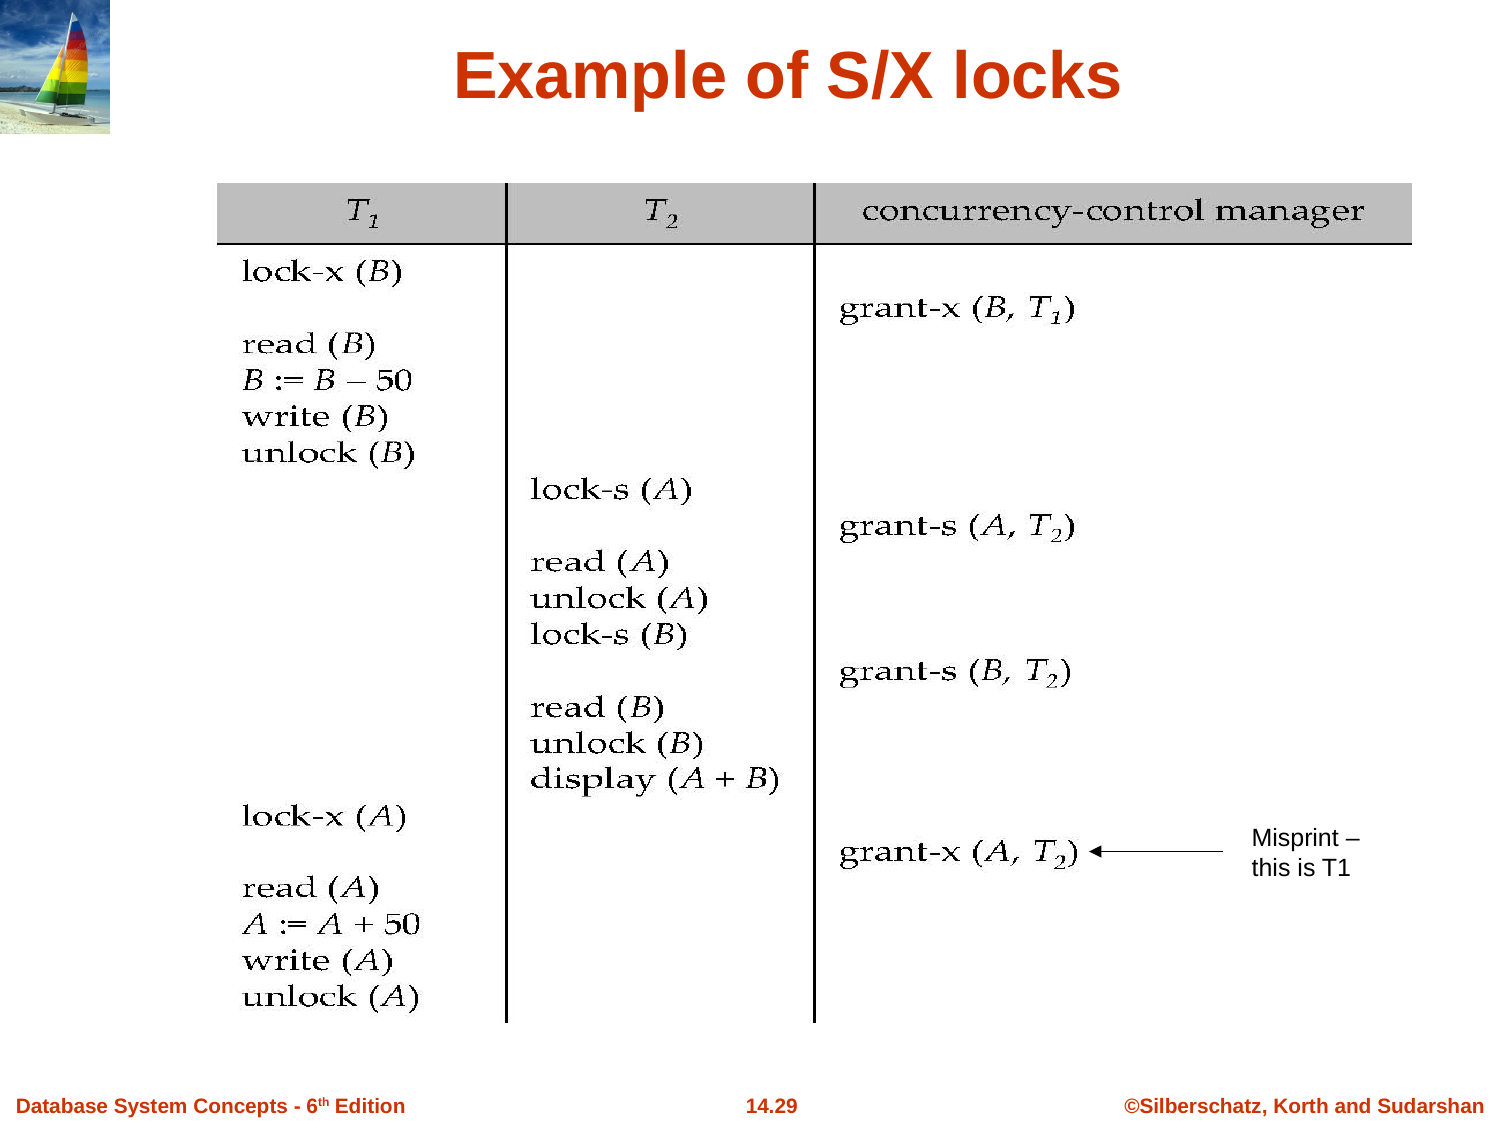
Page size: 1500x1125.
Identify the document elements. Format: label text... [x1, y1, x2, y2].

picture [211, 175, 1415, 1023]
title Example of S/X locks [125, 18, 1452, 120]
picture [0, 0, 110, 134]
